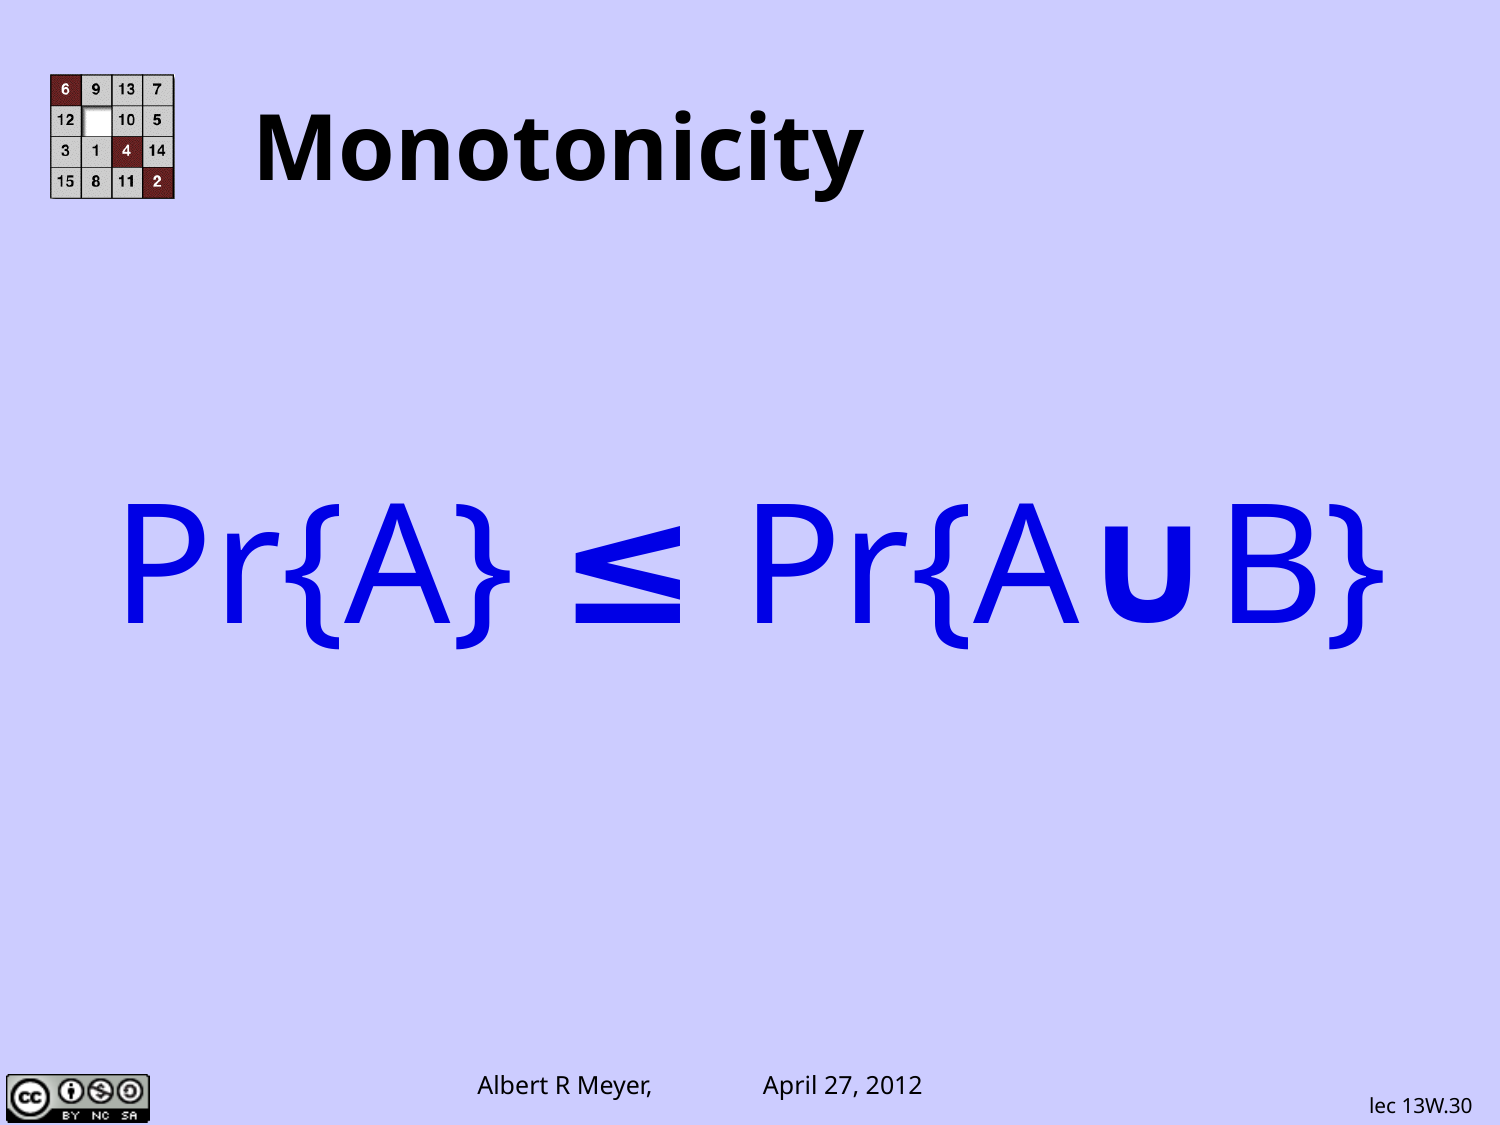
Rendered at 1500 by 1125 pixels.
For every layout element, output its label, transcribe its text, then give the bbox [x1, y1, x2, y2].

text_box Pr{A} ≤ Pr{A∪B} [97, 449, 1403, 665]
picture [6, 1074, 150, 1123]
text_box lec 13W.30 [1049, 1084, 1488, 1125]
title Monotonicity [237, 49, 1476, 238]
picture [50, 74, 175, 199]
